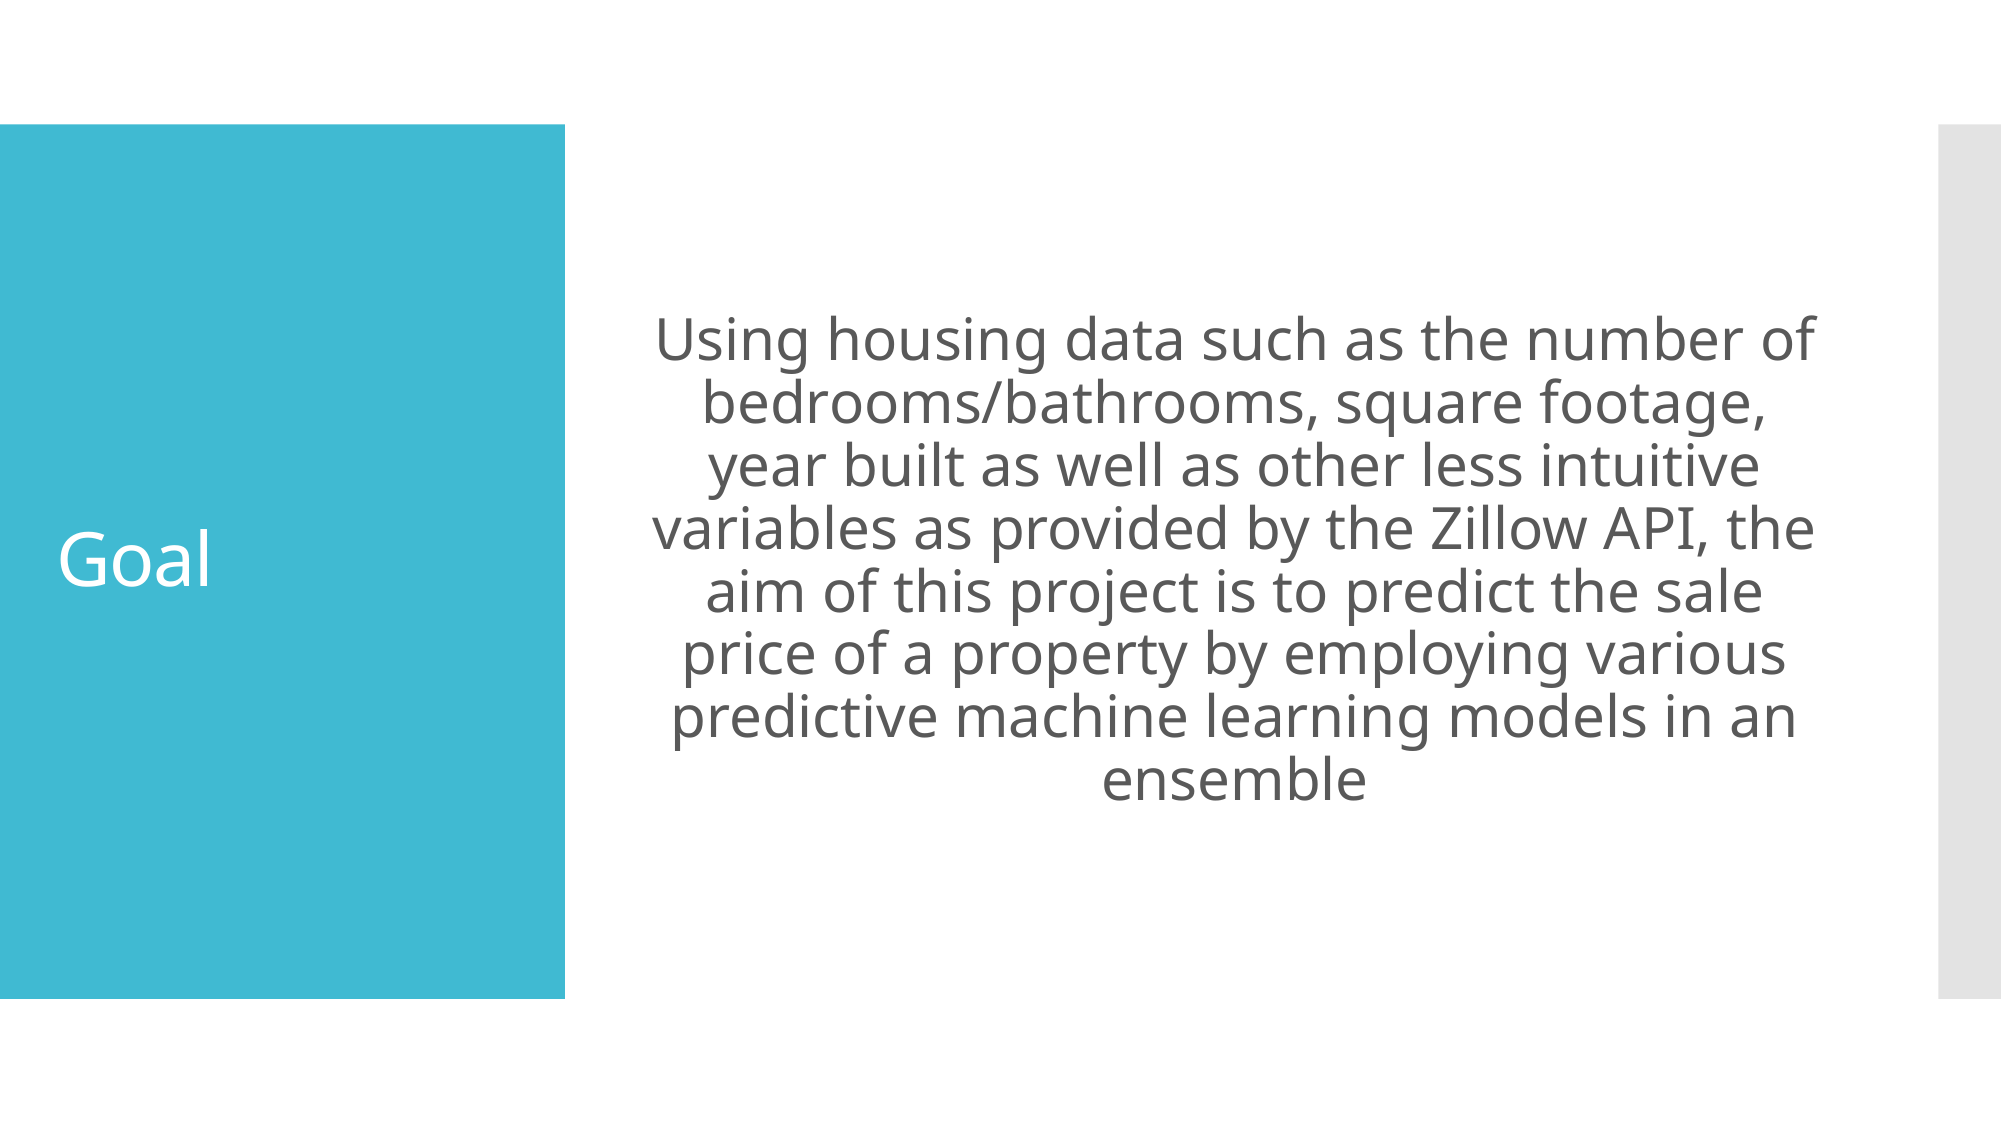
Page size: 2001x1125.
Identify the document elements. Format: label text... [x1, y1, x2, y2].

title Goal [41, 184, 525, 940]
list Using housing data such as the number of bedrooms/bathrooms, square footage, year built as well as other less intuitive variables as provided by the Zillow API, the aim of this project is to predict the sale price of a property by employing various predictive machine learning models in an ensemble [634, 141, 1835, 982]
